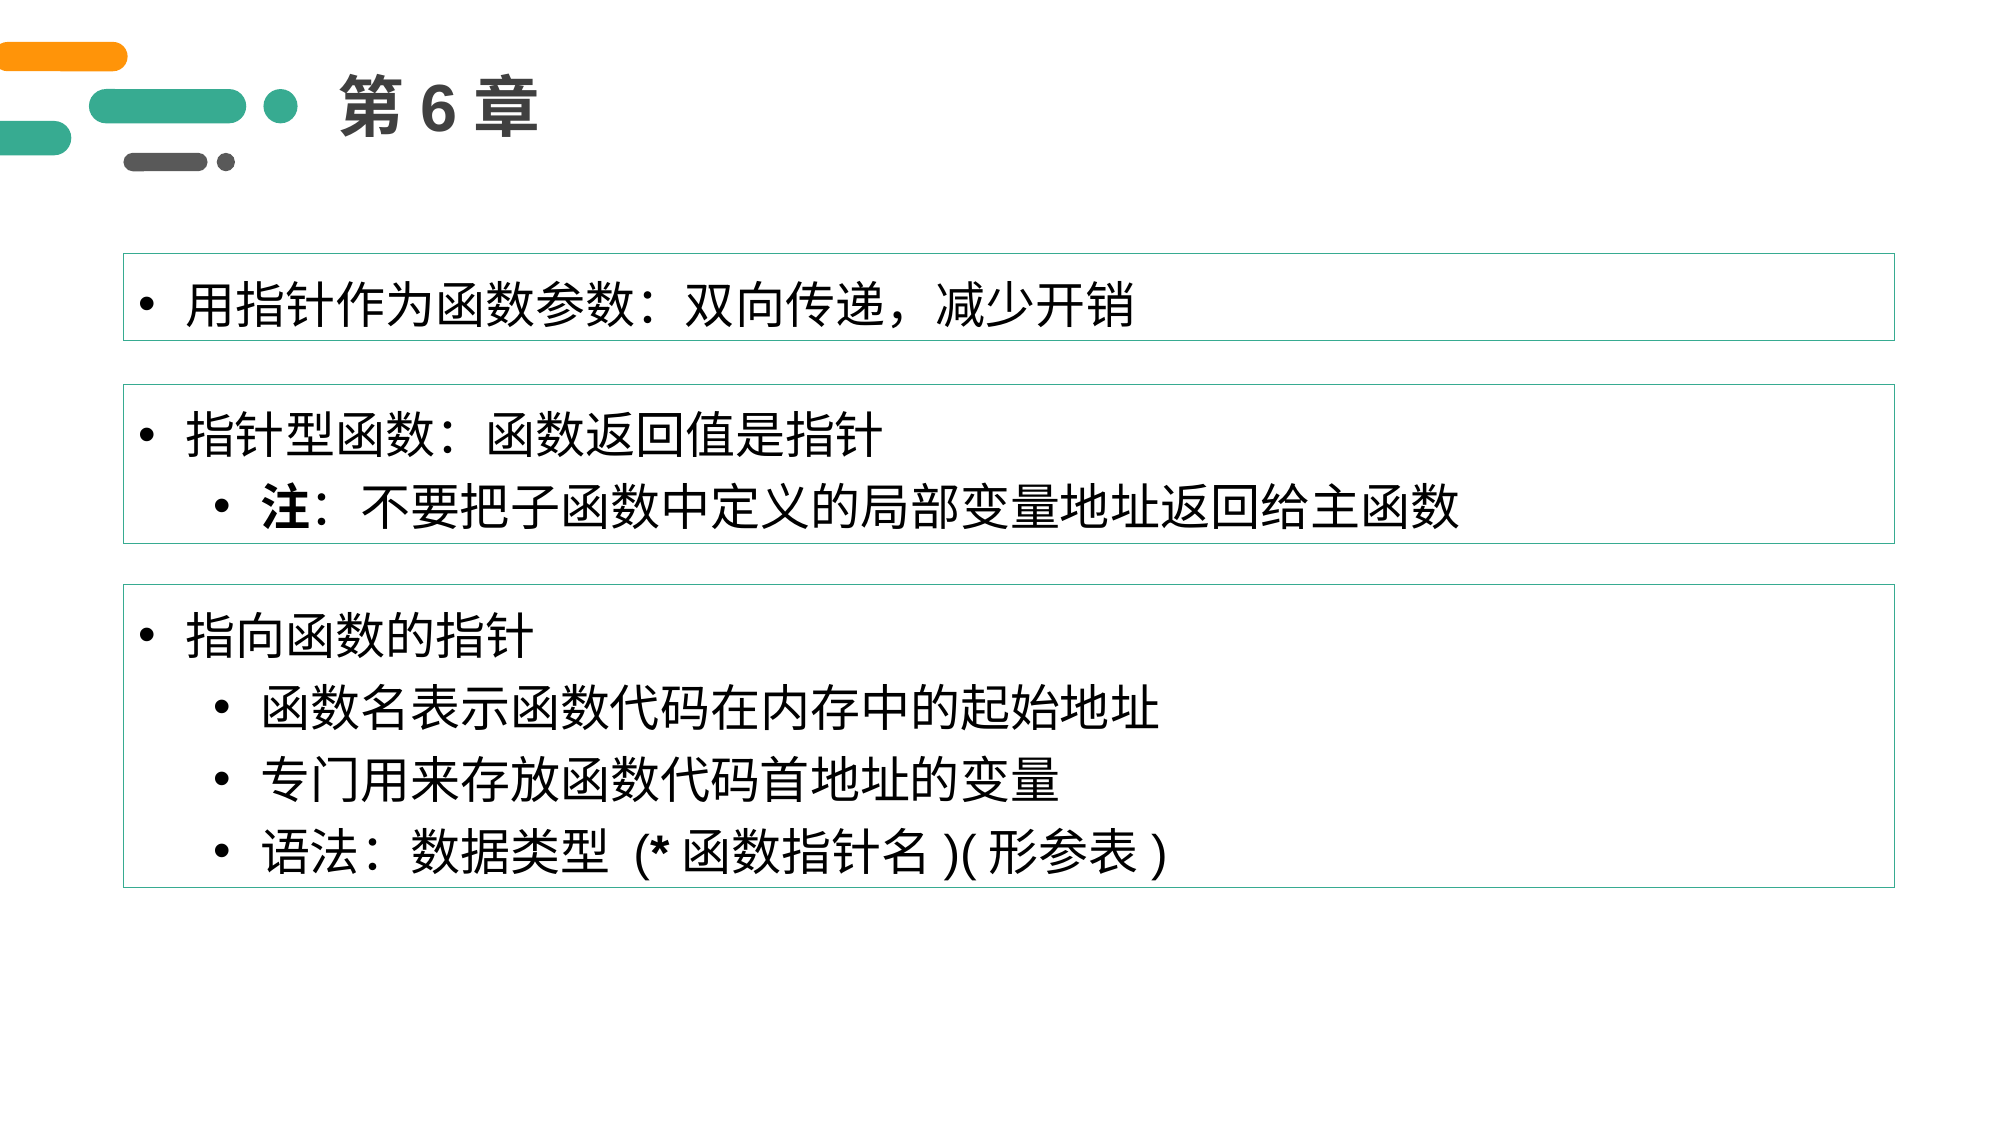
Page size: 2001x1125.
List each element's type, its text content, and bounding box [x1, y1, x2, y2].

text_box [0, 41, 541, 172]
text_box 指针型函数：函数返回值是指针 注：不要把子函数中定义的局部变量地址返回给主函数 [123, 384, 1895, 544]
text_box 用指针作为函数参数：双向传递，减少开销 [123, 253, 1895, 341]
text_box 指向函数的指针 函数名表示函数代码在内存中的起始地址 专门用来存放函数代码首地址的变量 语法：数据类型 (*函数指针名)(形参表) [123, 584, 1895, 888]
